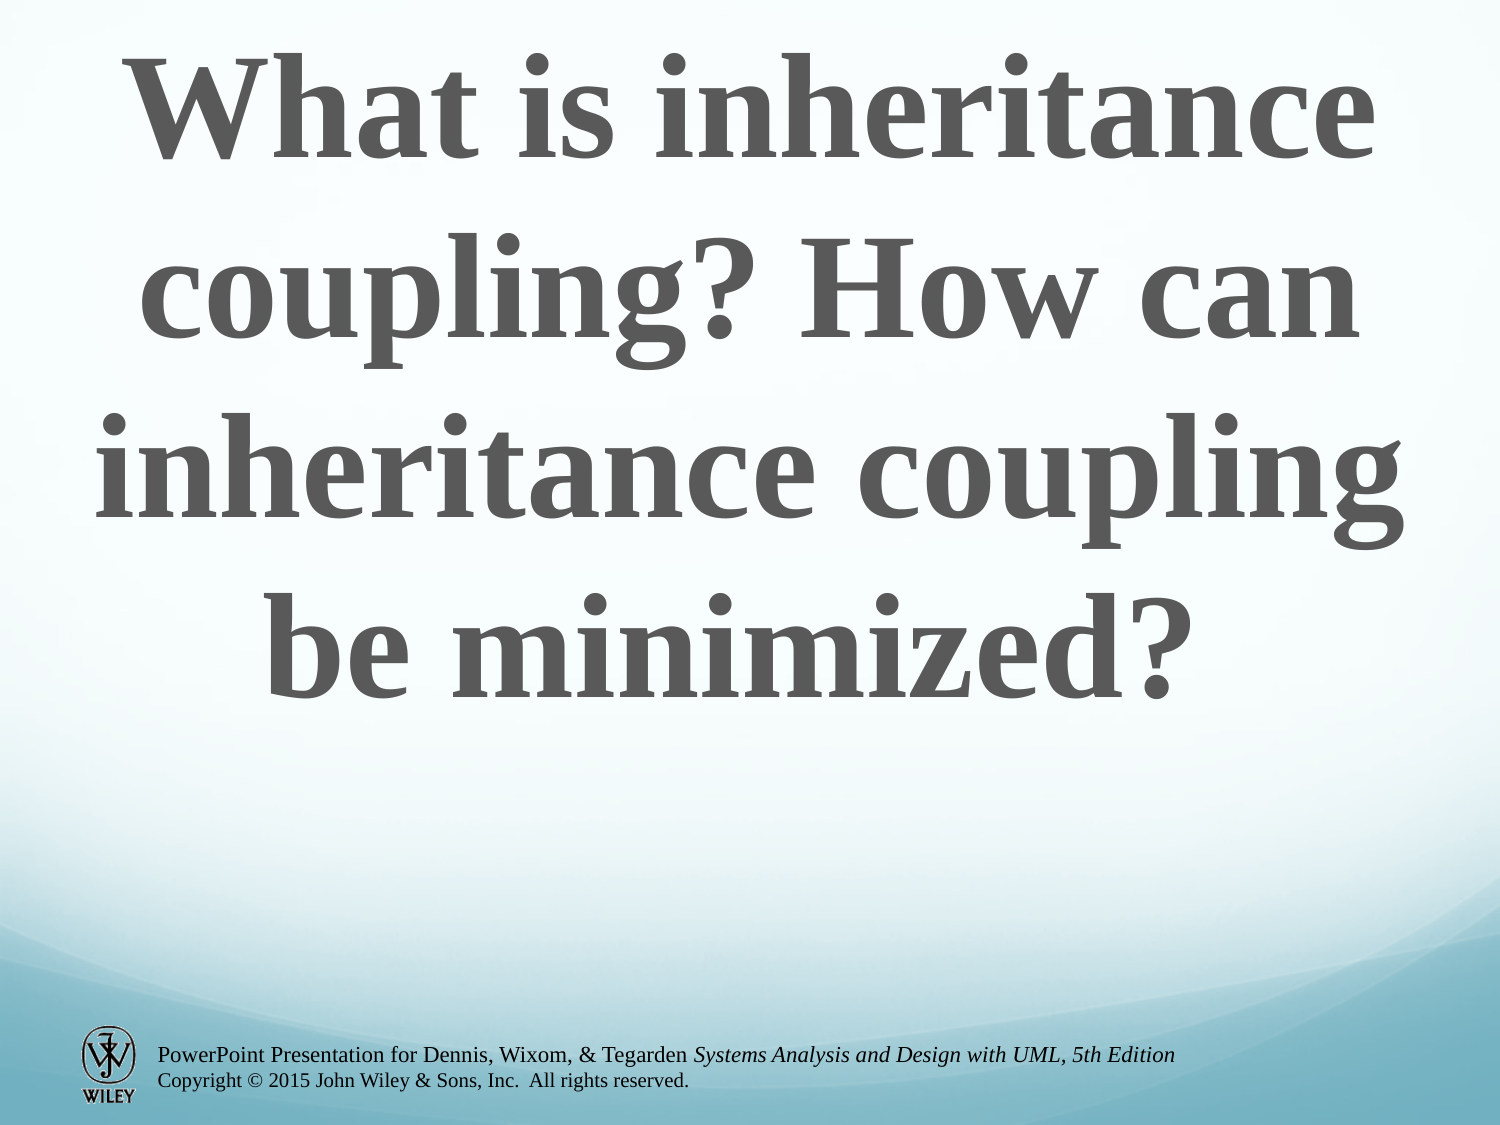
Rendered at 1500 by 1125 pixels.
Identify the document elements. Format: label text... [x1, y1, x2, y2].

list What is inheritance coupling? How can inheritance coupling be minimized? [0, 0, 1500, 1051]
picture [78, 1051, 138, 1105]
